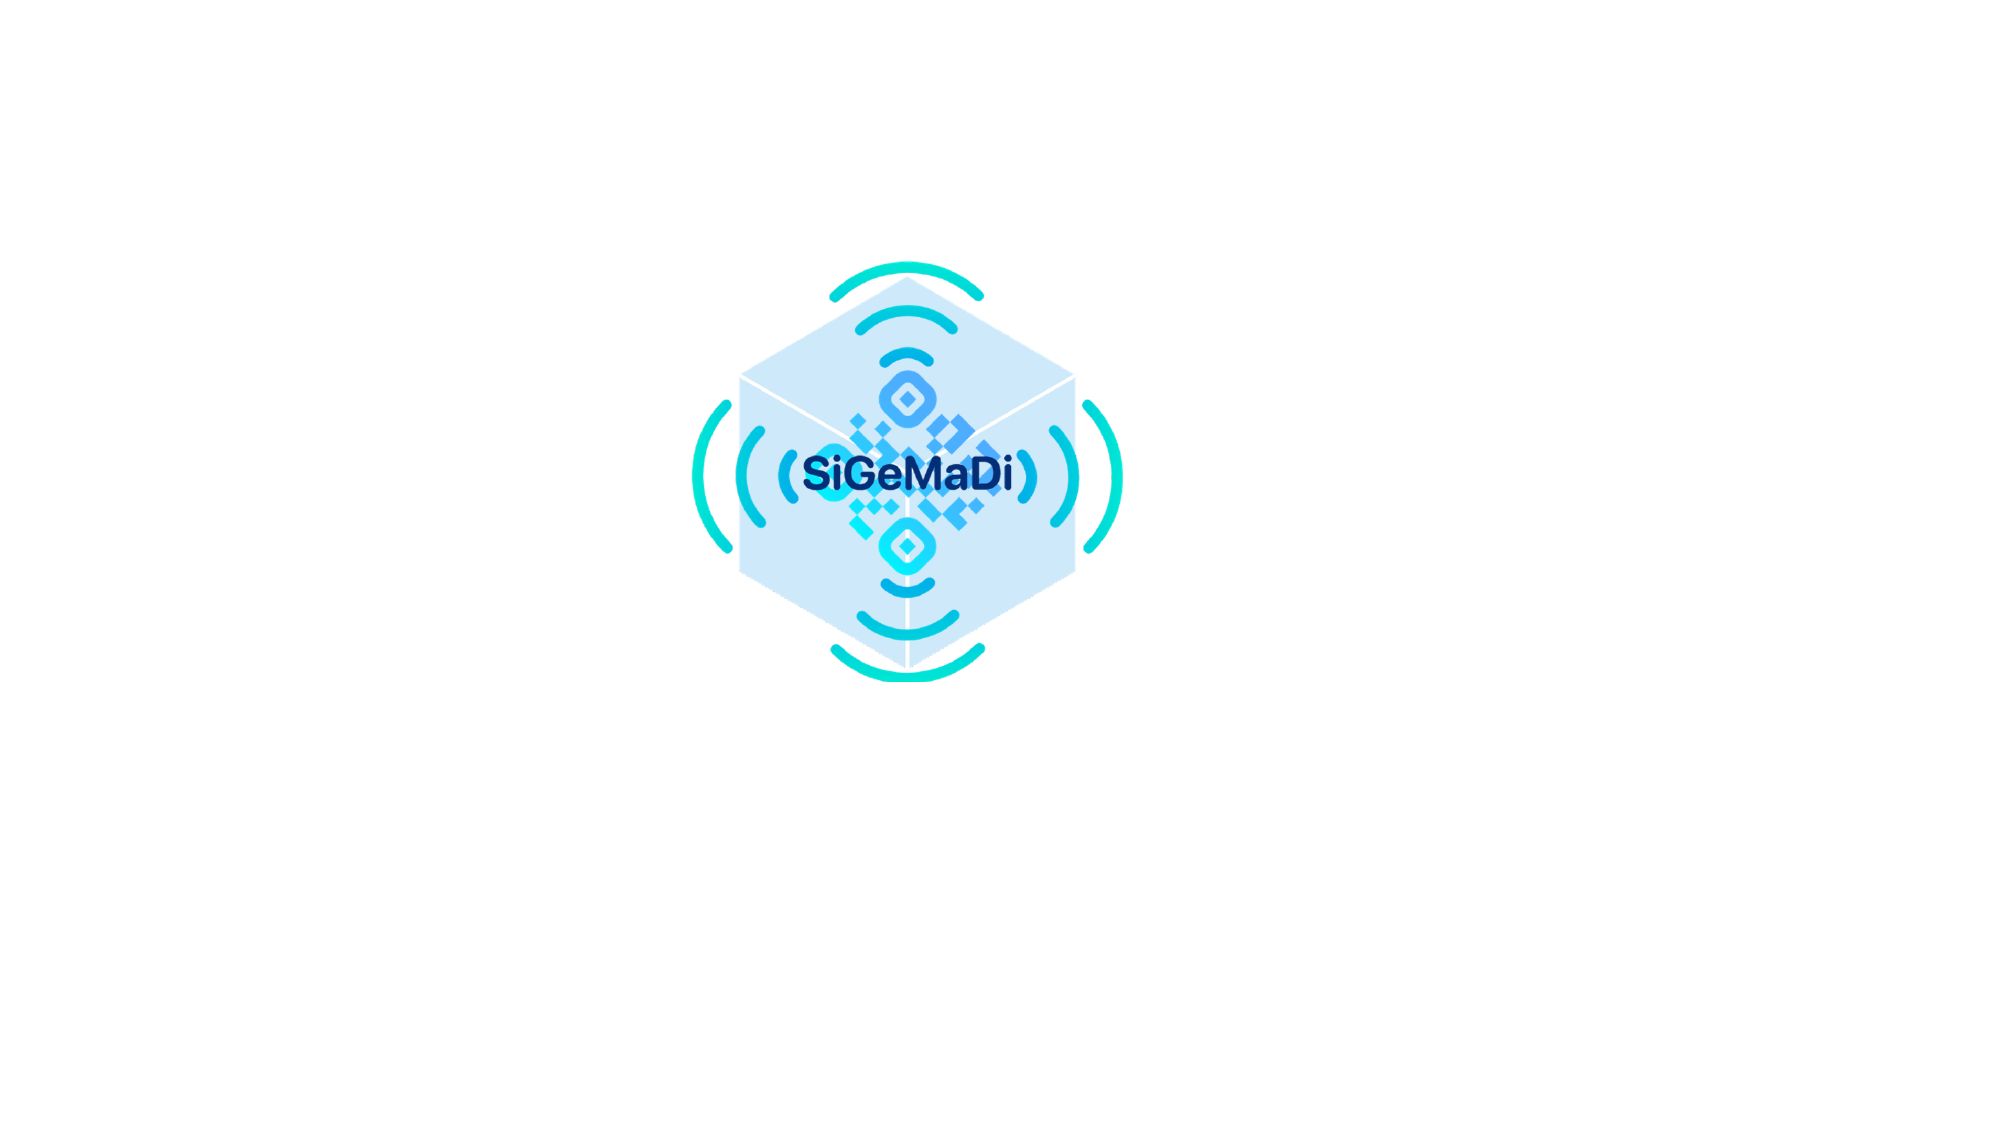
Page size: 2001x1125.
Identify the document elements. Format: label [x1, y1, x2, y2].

picture [691, 261, 1123, 682]
